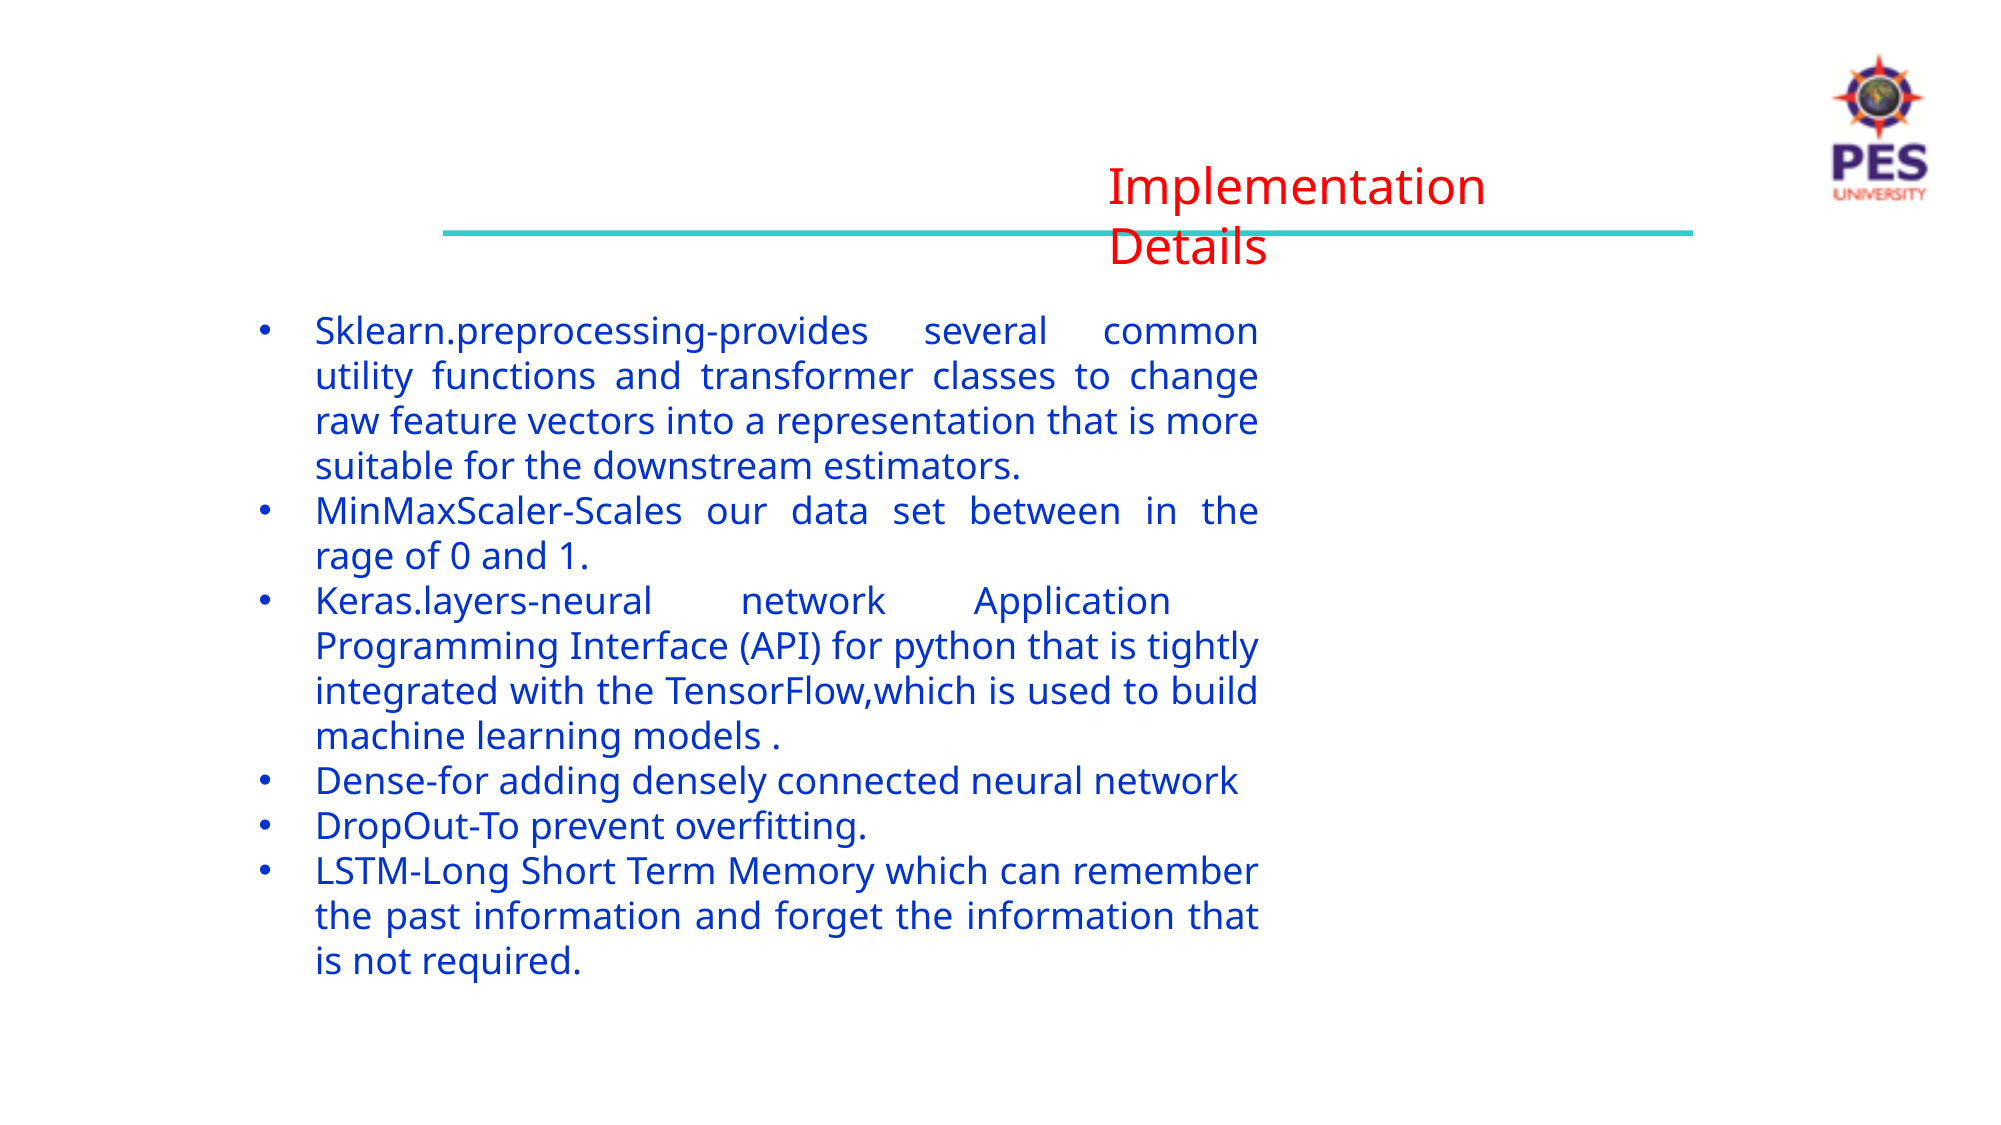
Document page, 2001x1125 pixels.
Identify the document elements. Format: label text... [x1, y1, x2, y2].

text_box Implementation Details [1093, 147, 1676, 221]
text_box [442, 230, 1693, 237]
picture [1827, 49, 1938, 213]
text_box Sklearn.preprocessing-provides several common utility functions and transformer classes to change raw feature vectors into a representation that is more suitable for the downstream estimators. MinMaxScaler-Scales our data set between in the rage of 0 and 1. Keras.layers-neural network Application Programming Interface (API) for python that is tightly integrated with the TensorFlow,which is used to build machine learning models . Dense-for adding densely connected neural network DropOut-To prevent overfitting. LSTM-Long Short Term Memory which can remember the past information and forget the information that is not required. [187, 299, 1275, 990]
